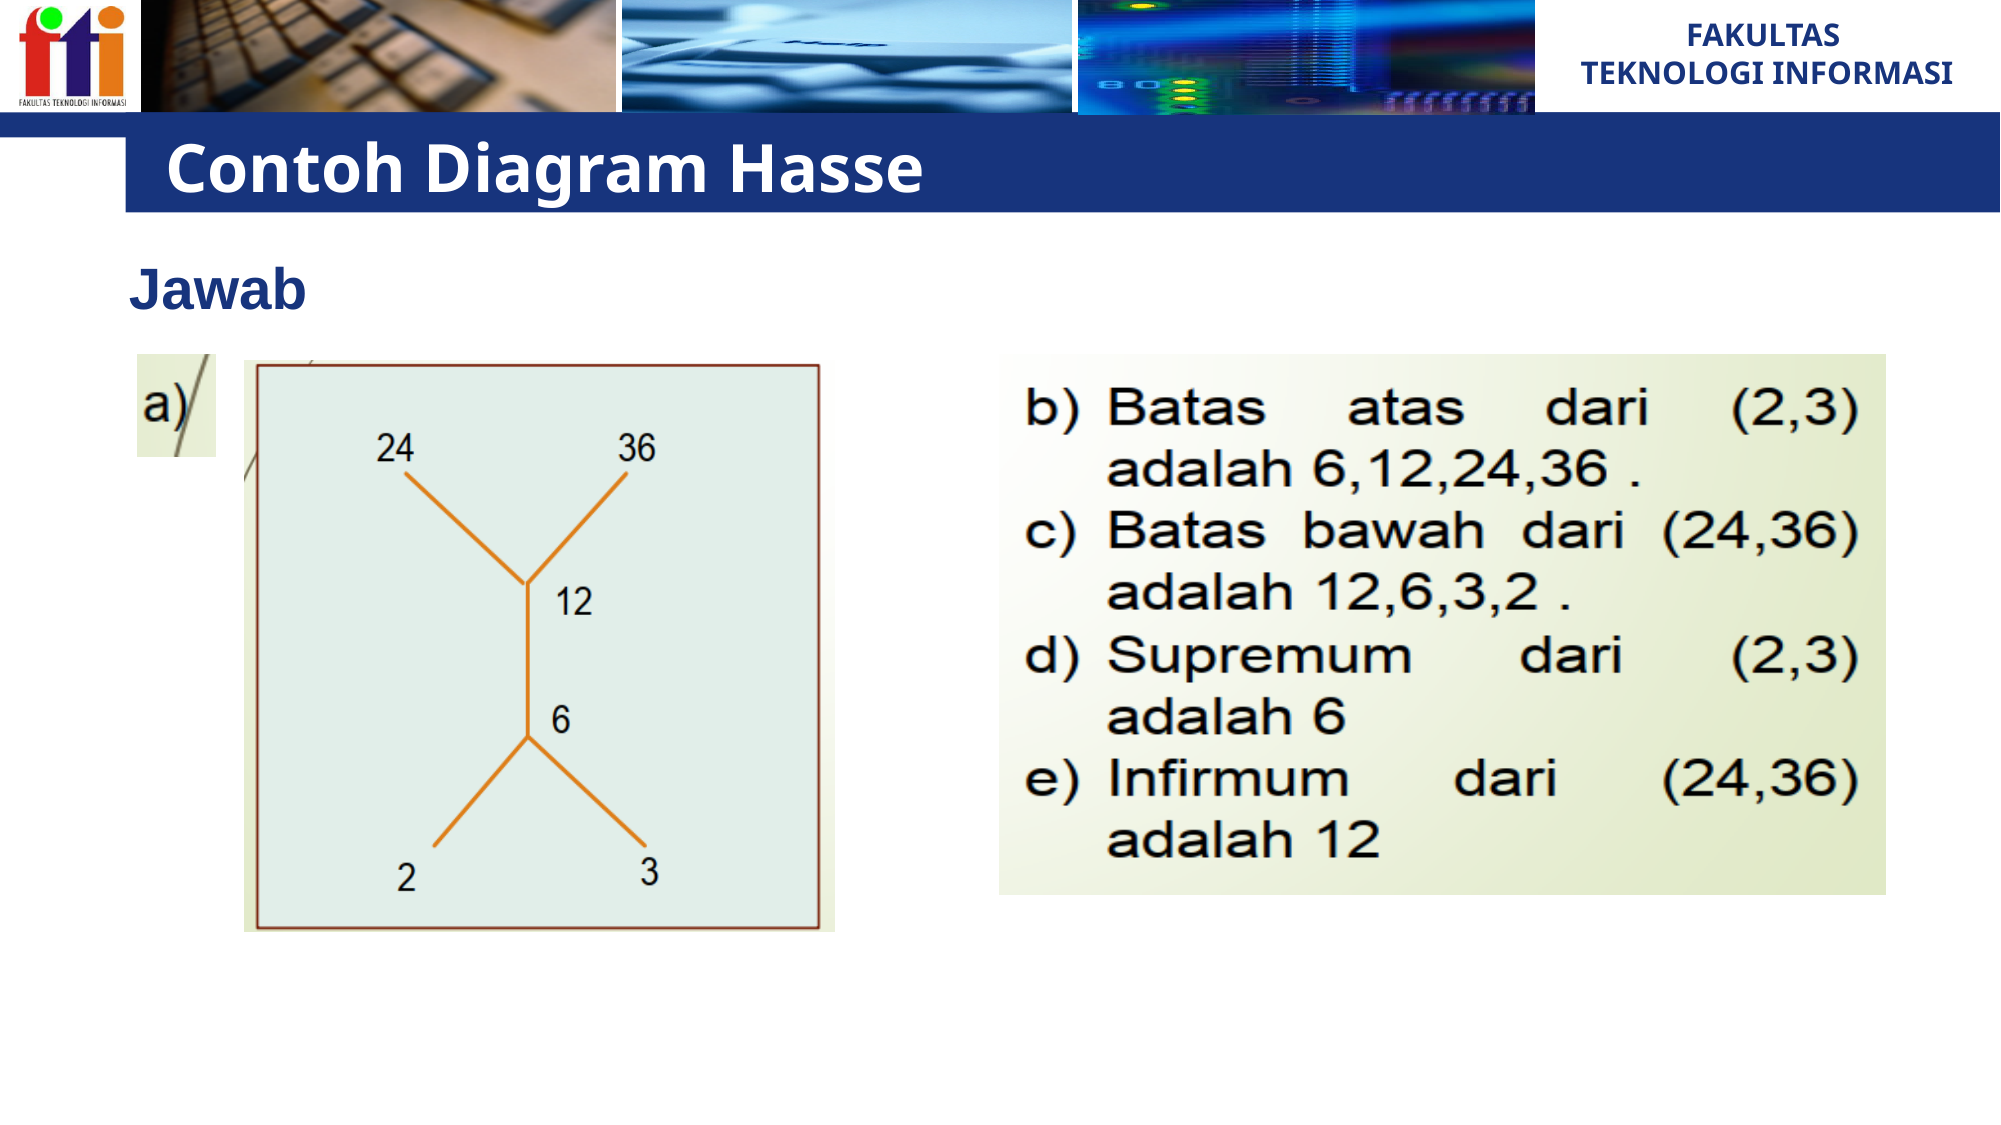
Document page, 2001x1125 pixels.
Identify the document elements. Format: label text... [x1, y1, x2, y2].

picture [137, 354, 216, 457]
picture [622, 0, 1072, 113]
picture [1078, 0, 1535, 115]
text_box Jawab [114, 243, 422, 329]
title Contoh Diagram Hasse [149, 119, 1934, 213]
picture [999, 354, 1887, 895]
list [243, 360, 835, 932]
picture [141, 0, 616, 112]
picture [19, 6, 126, 106]
